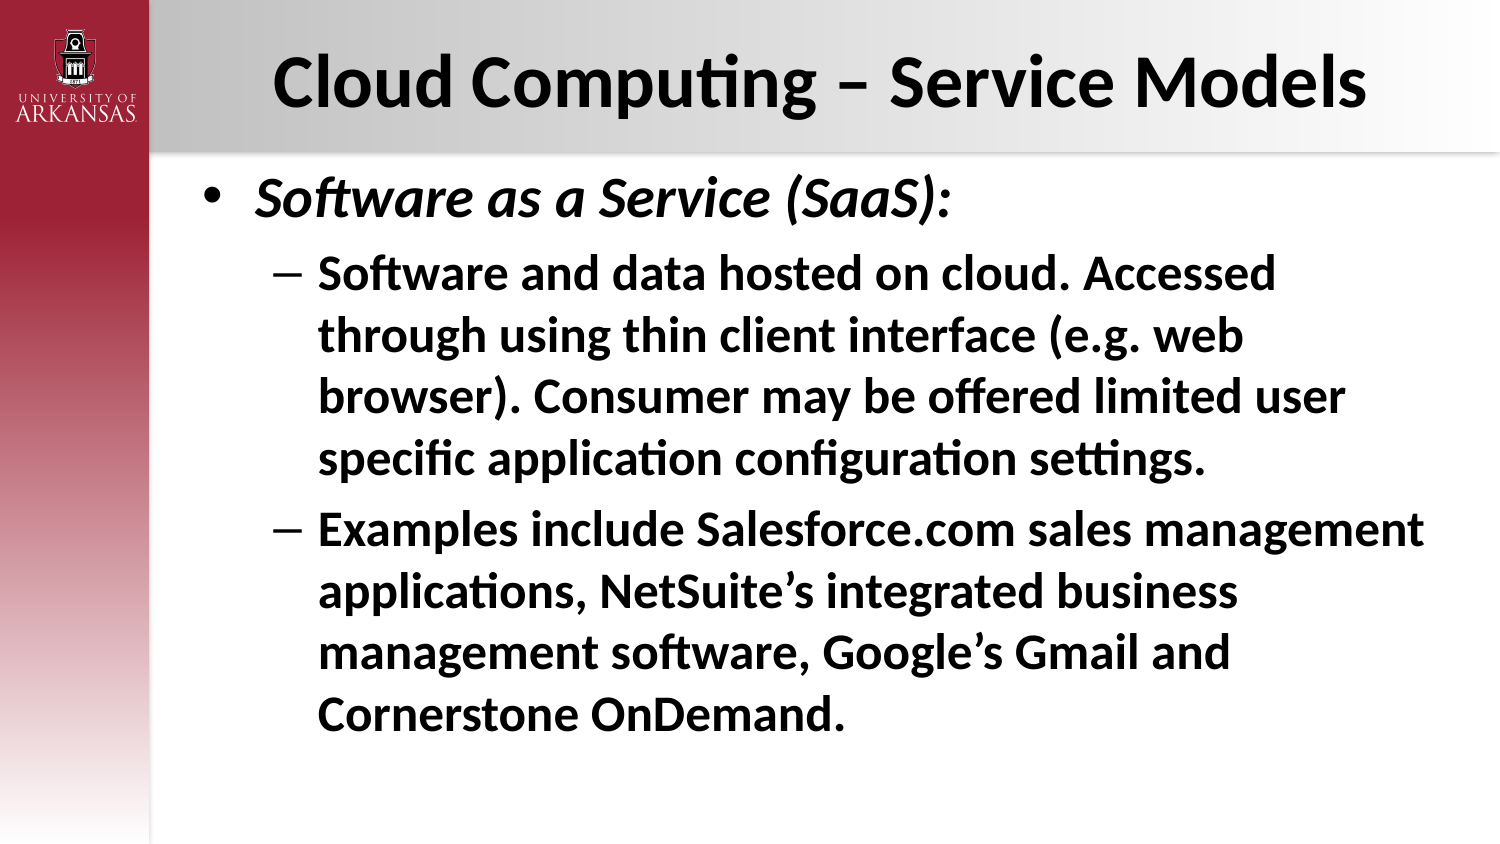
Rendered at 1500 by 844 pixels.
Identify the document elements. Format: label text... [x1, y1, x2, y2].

title Cloud Computing – Service Models [187, 23, 1456, 132]
picture [15, 29, 137, 122]
list Software as a Service (SaaS): Software and data hosted on cloud. Accessed through using thin client interface (e.g. web browser). Consumer may be offered limited user specific application configuration settings. Examples include Salesforce.com sales management applications, NetSuite’s integrated business management software, Google’s Gmail and Cornerstone OnDemand. [187, 151, 1456, 754]
